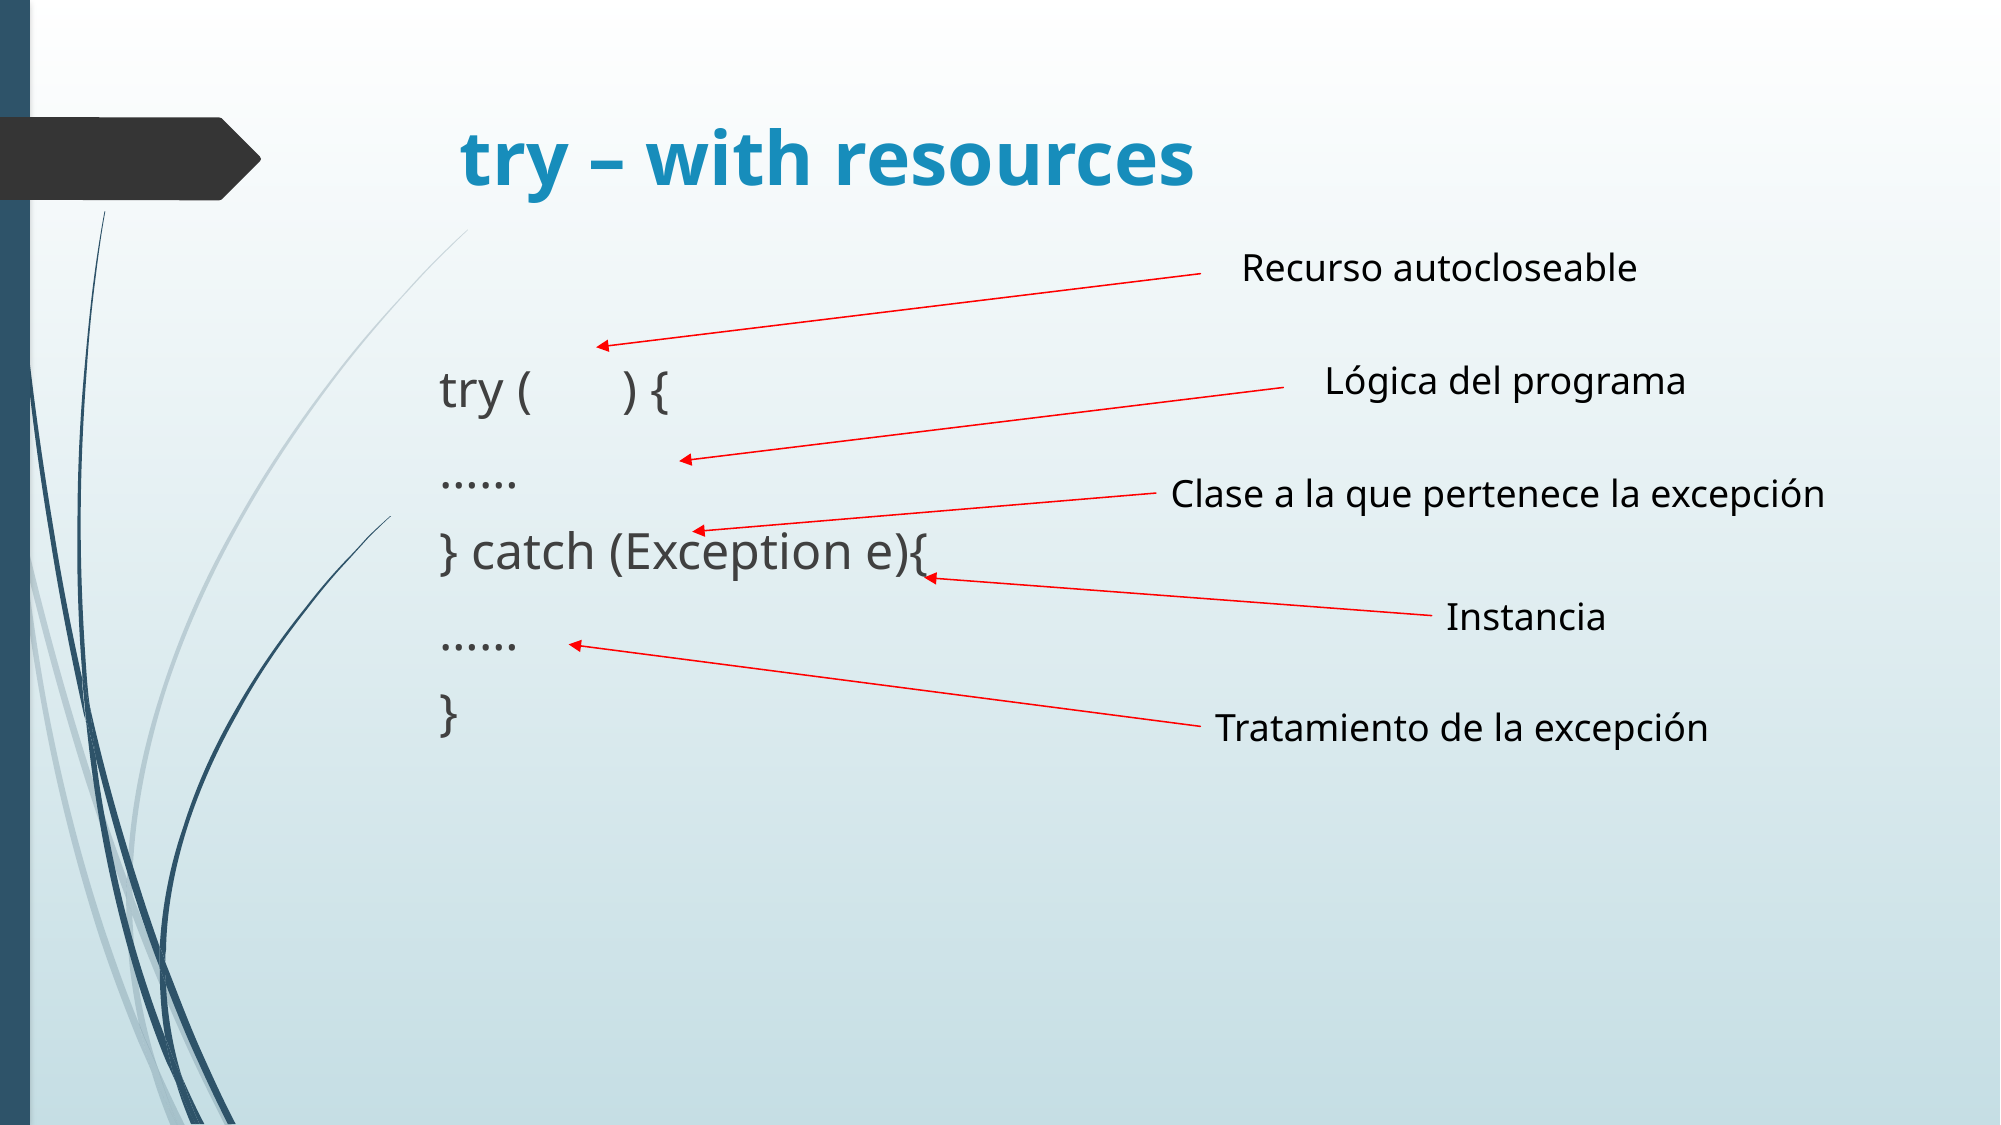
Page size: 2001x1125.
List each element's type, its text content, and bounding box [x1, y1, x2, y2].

title try – with resources [425, 102, 1888, 313]
text_box Lógica del programa [1309, 349, 1861, 410]
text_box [691, 492, 1157, 532]
text_box Clase a la que pertenece la excepción [1155, 462, 1913, 523]
text_box Instancia [1431, 585, 1917, 646]
list try ( ) { …… } catch (Exception e){ …… } [424, 350, 1888, 1044]
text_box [678, 387, 1284, 462]
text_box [596, 273, 1201, 348]
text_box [568, 644, 1201, 727]
text_box Tratamiento de la excepción [1200, 696, 1849, 757]
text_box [923, 577, 1432, 617]
text_box Recurso autocloseable [1226, 236, 1779, 296]
